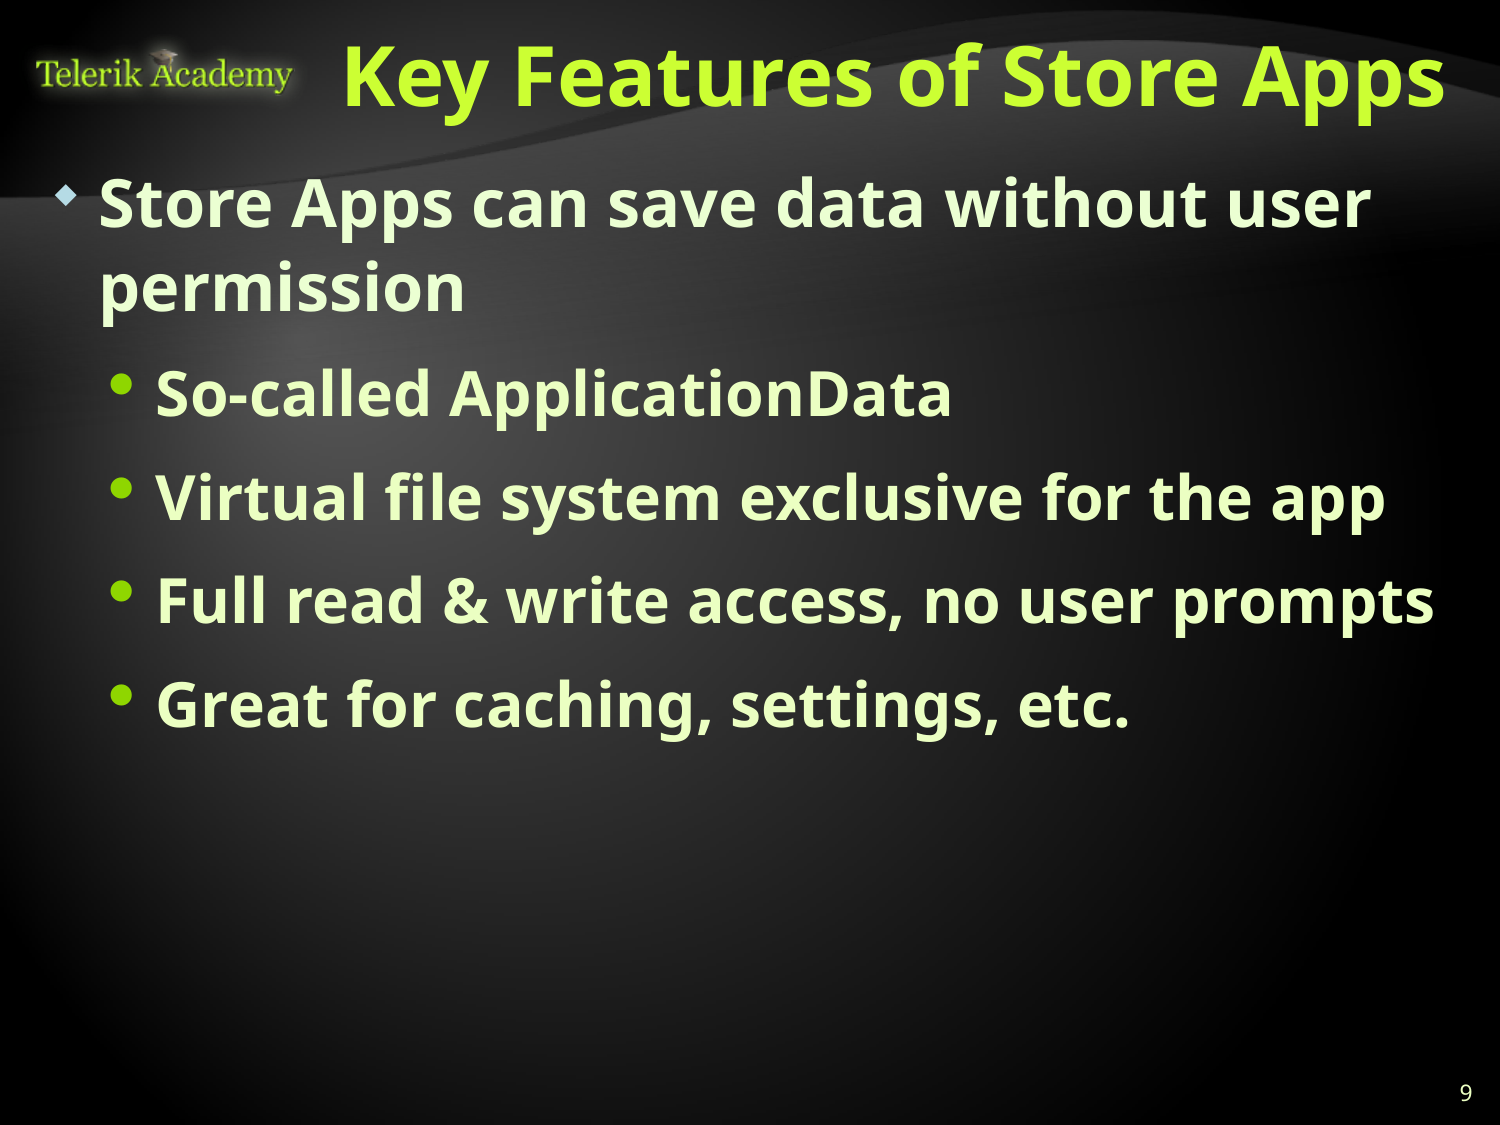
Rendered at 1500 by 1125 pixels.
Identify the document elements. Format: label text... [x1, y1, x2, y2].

picture [0, 0, 1500, 1125]
title Key Features of Store Apps [300, 12, 1463, 149]
list Store Apps can save data without user permission So-called ApplicationData Virtual file system exclusive for the app Full read & write access, no user prompts Great for caching, settings, etc. [37, 149, 1463, 1100]
slide_number 9 [1412, 1074, 1488, 1113]
